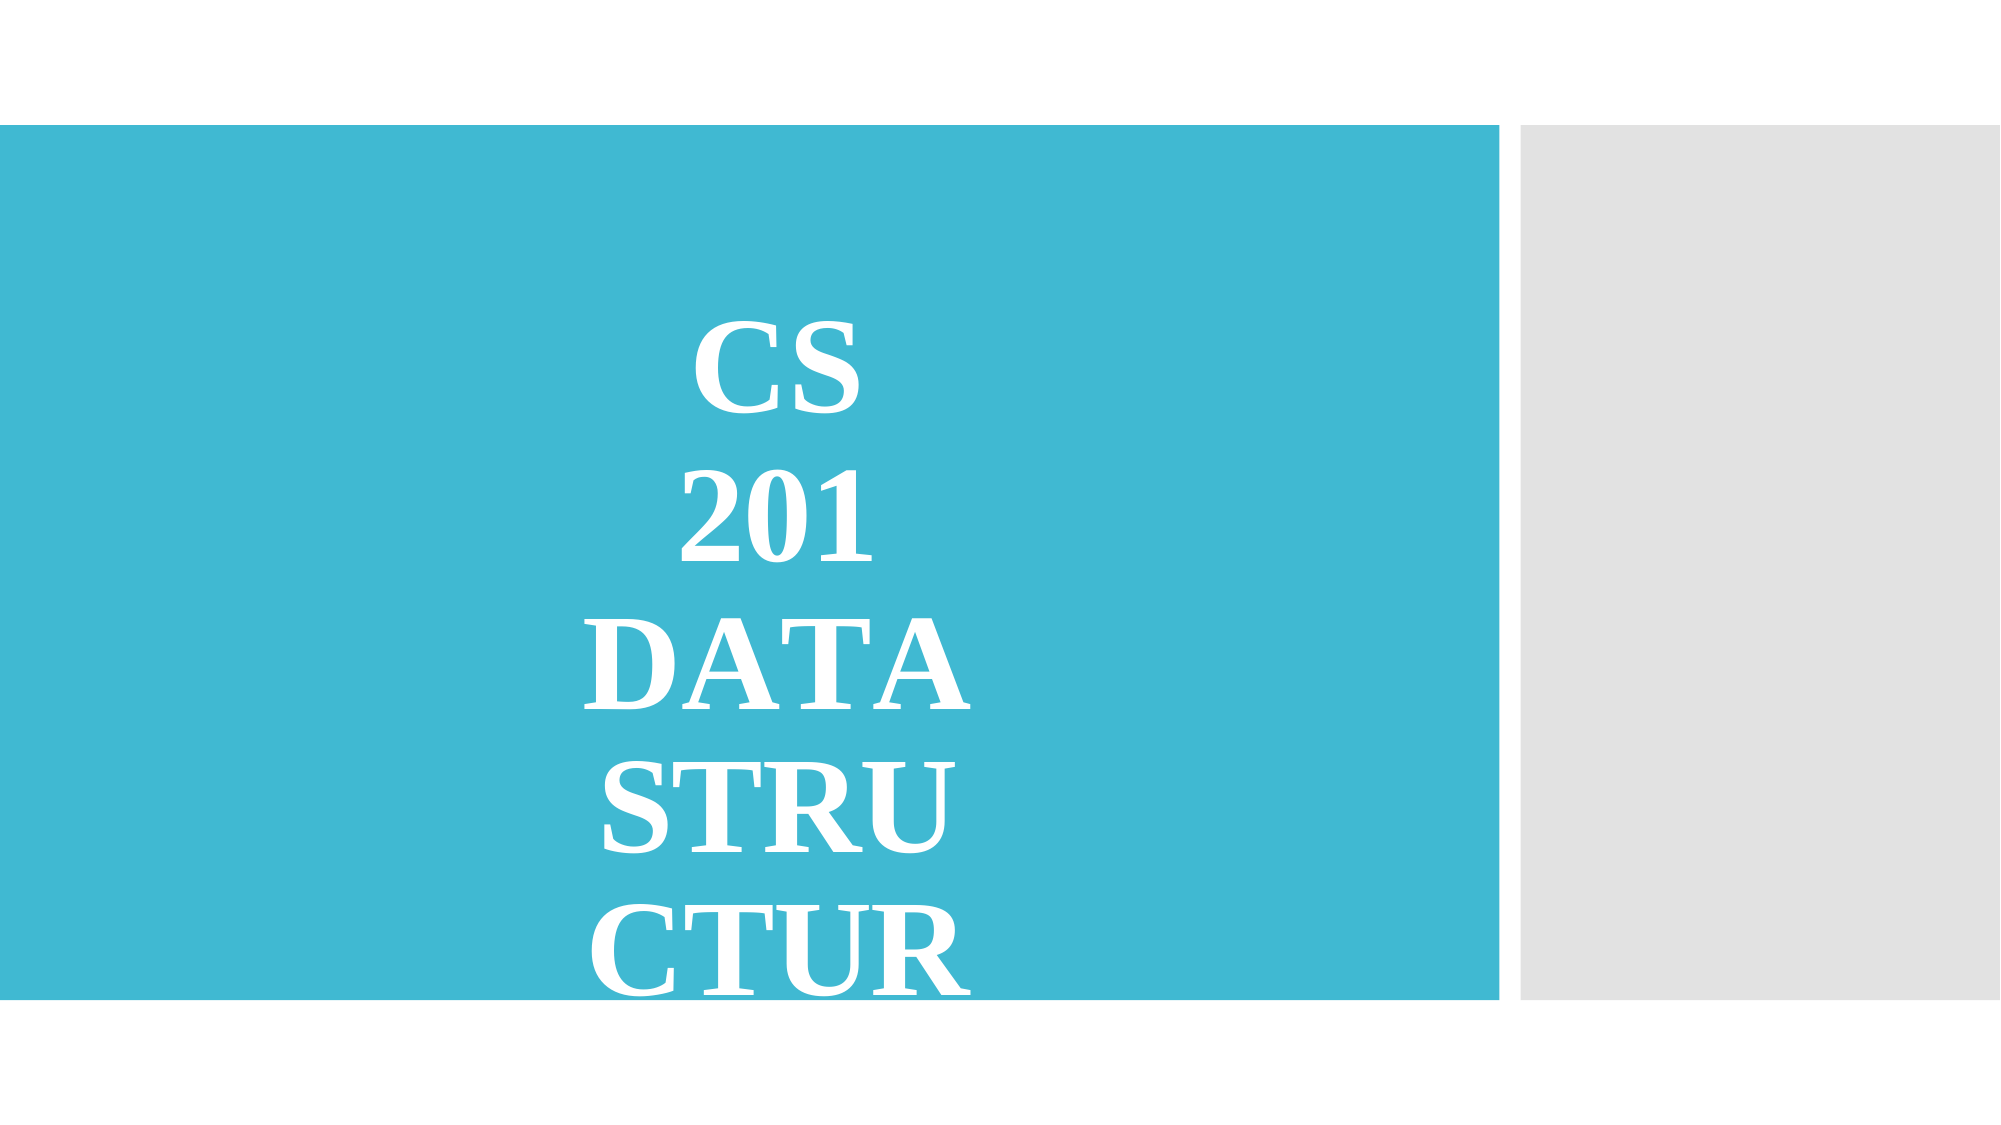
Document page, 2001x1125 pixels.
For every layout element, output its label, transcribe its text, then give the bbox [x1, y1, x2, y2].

title CS 201 DATA STRUCTURES [321, 270, 1232, 1125]
text_box [1520, 125, 2000, 1001]
text_box [0, 125, 1500, 1001]
